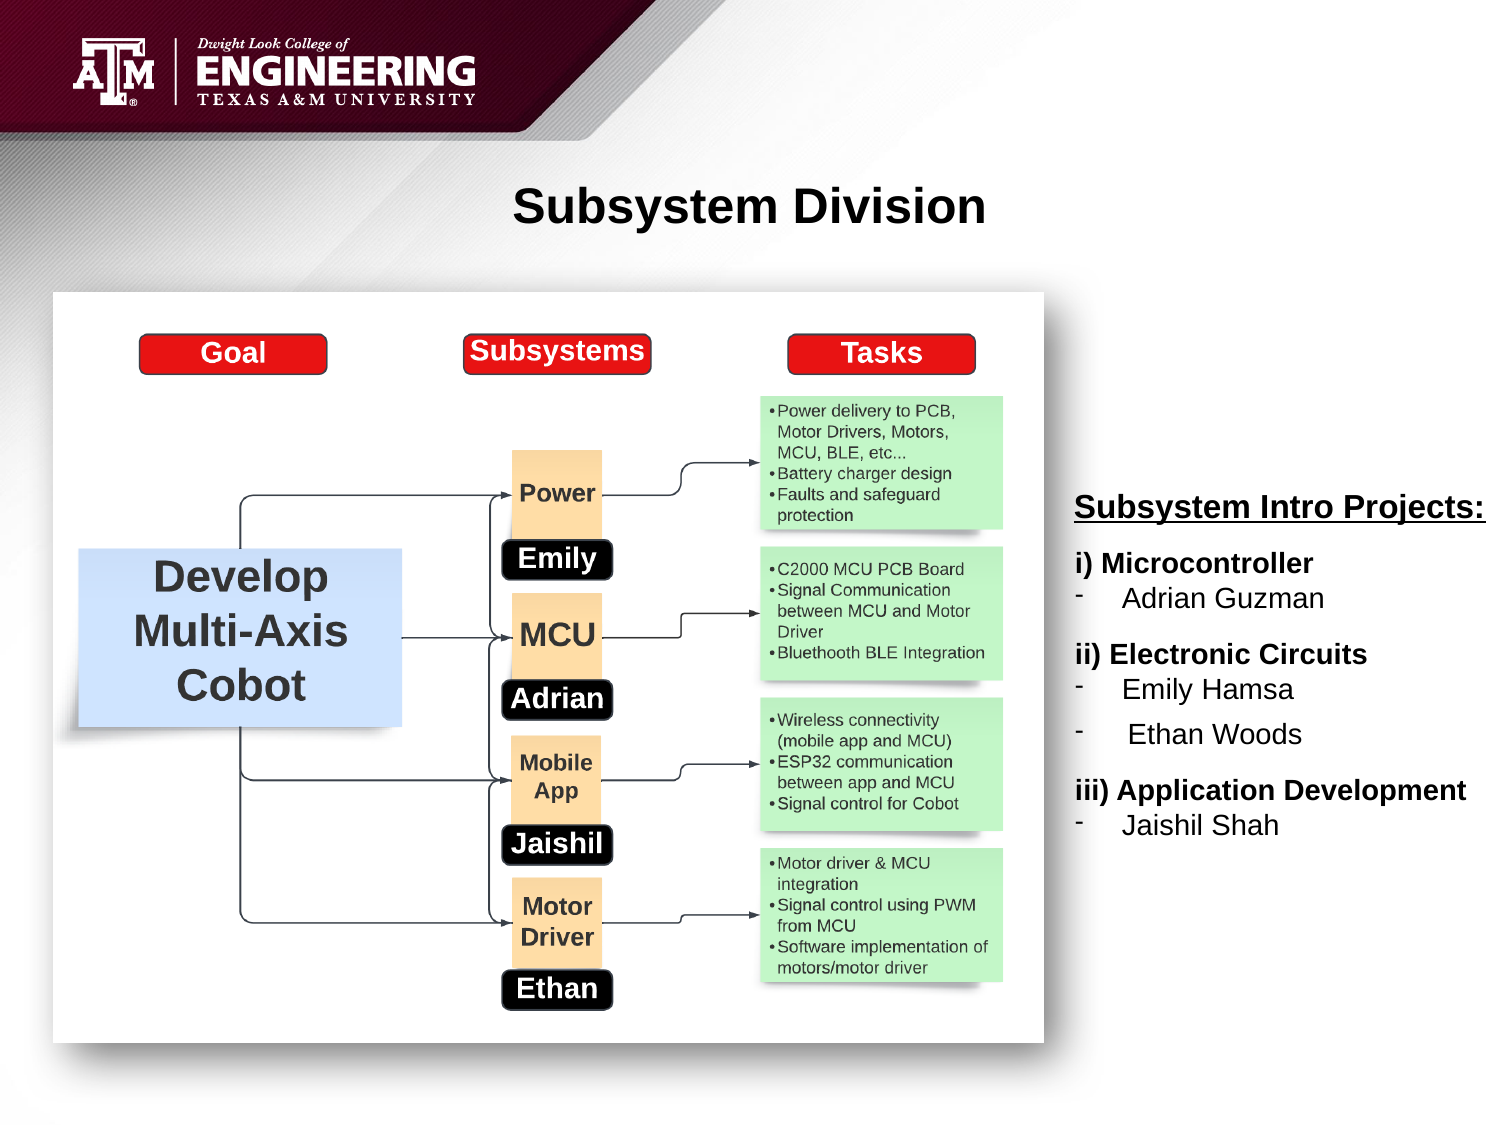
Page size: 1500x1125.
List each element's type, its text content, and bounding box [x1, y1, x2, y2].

title Subsystem Division [75, 137, 1425, 270]
text_box i) Microcontroller Adrian Guzman ii) Electronic Circuits Emily Hamsa Ethan Woods iii) Application Development Jaishil Shah [1059, 537, 1498, 849]
text_box Subsystem Intro Projects: [1058, 478, 1500, 534]
picture [0, 0, 1500, 1125]
